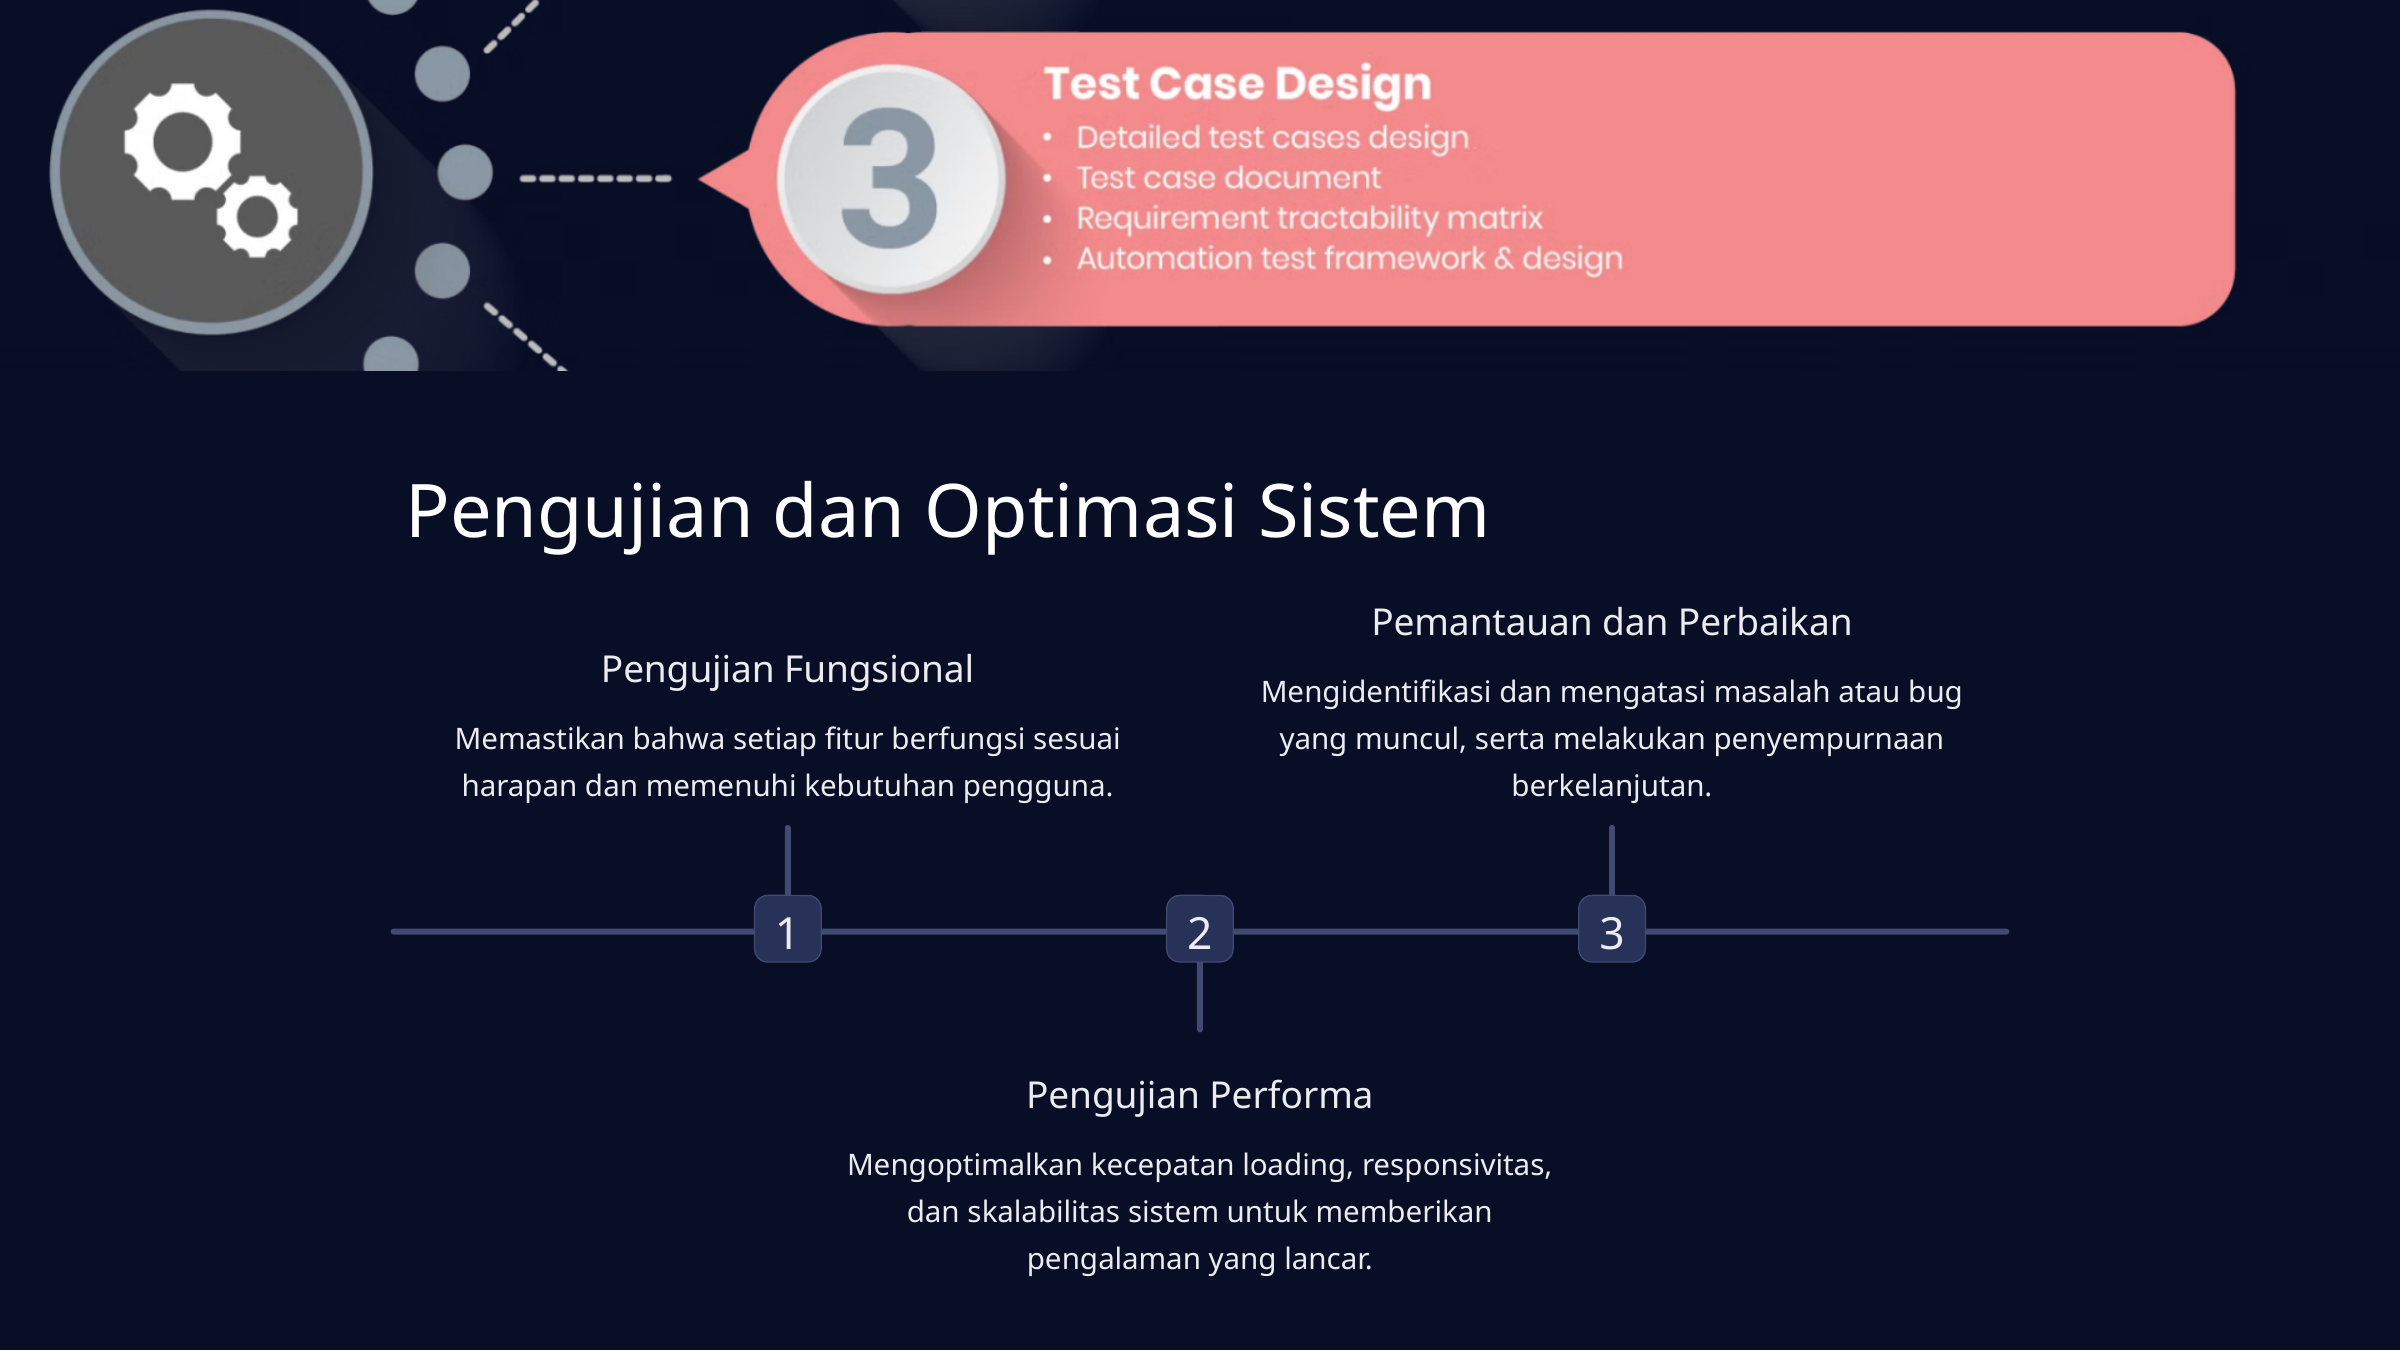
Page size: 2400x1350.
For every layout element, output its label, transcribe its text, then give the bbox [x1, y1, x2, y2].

text_box [822, 928, 1166, 935]
text_box [1646, 928, 2010, 935]
text_box 2 [1186, 906, 1214, 951]
text_box [1578, 895, 1646, 963]
text_box Pengujian Fungsional [597, 636, 979, 683]
text_box Memastikan bahwa setiap fitur berfungsi sesuai harapan dan memenuhi kebutuhan pengguna. [420, 700, 1156, 796]
text_box [784, 824, 791, 895]
text_box [1196, 963, 1203, 1033]
text_box 1 [777, 906, 799, 951]
text_box [1609, 824, 1615, 895]
text_box Pemantauan dan Perbaikan [1368, 589, 1856, 636]
text_box Pengujian dan Optimasi Sistem [390, 452, 1493, 545]
text_box Mengoptimalkan kecepatan loading, responsivitas, dan skalabilitas sistem untuk memberikan pengalaman yang lancar. [832, 1126, 1568, 1269]
text_box [390, 928, 754, 935]
picture [0, 0, 2400, 371]
text_box [754, 895, 822, 963]
text_box [1166, 895, 1234, 963]
text_box 3 [1599, 906, 1625, 951]
text_box Pengujian Performa [1014, 1061, 1386, 1109]
text_box [1234, 928, 1578, 935]
text_box [0, 371, 2400, 1350]
text_box Mengidentifikasi dan mengatasi masalah atau bug yang muncul, serta melakukan penyempurnaan berkelanjutan. [1244, 653, 1980, 796]
